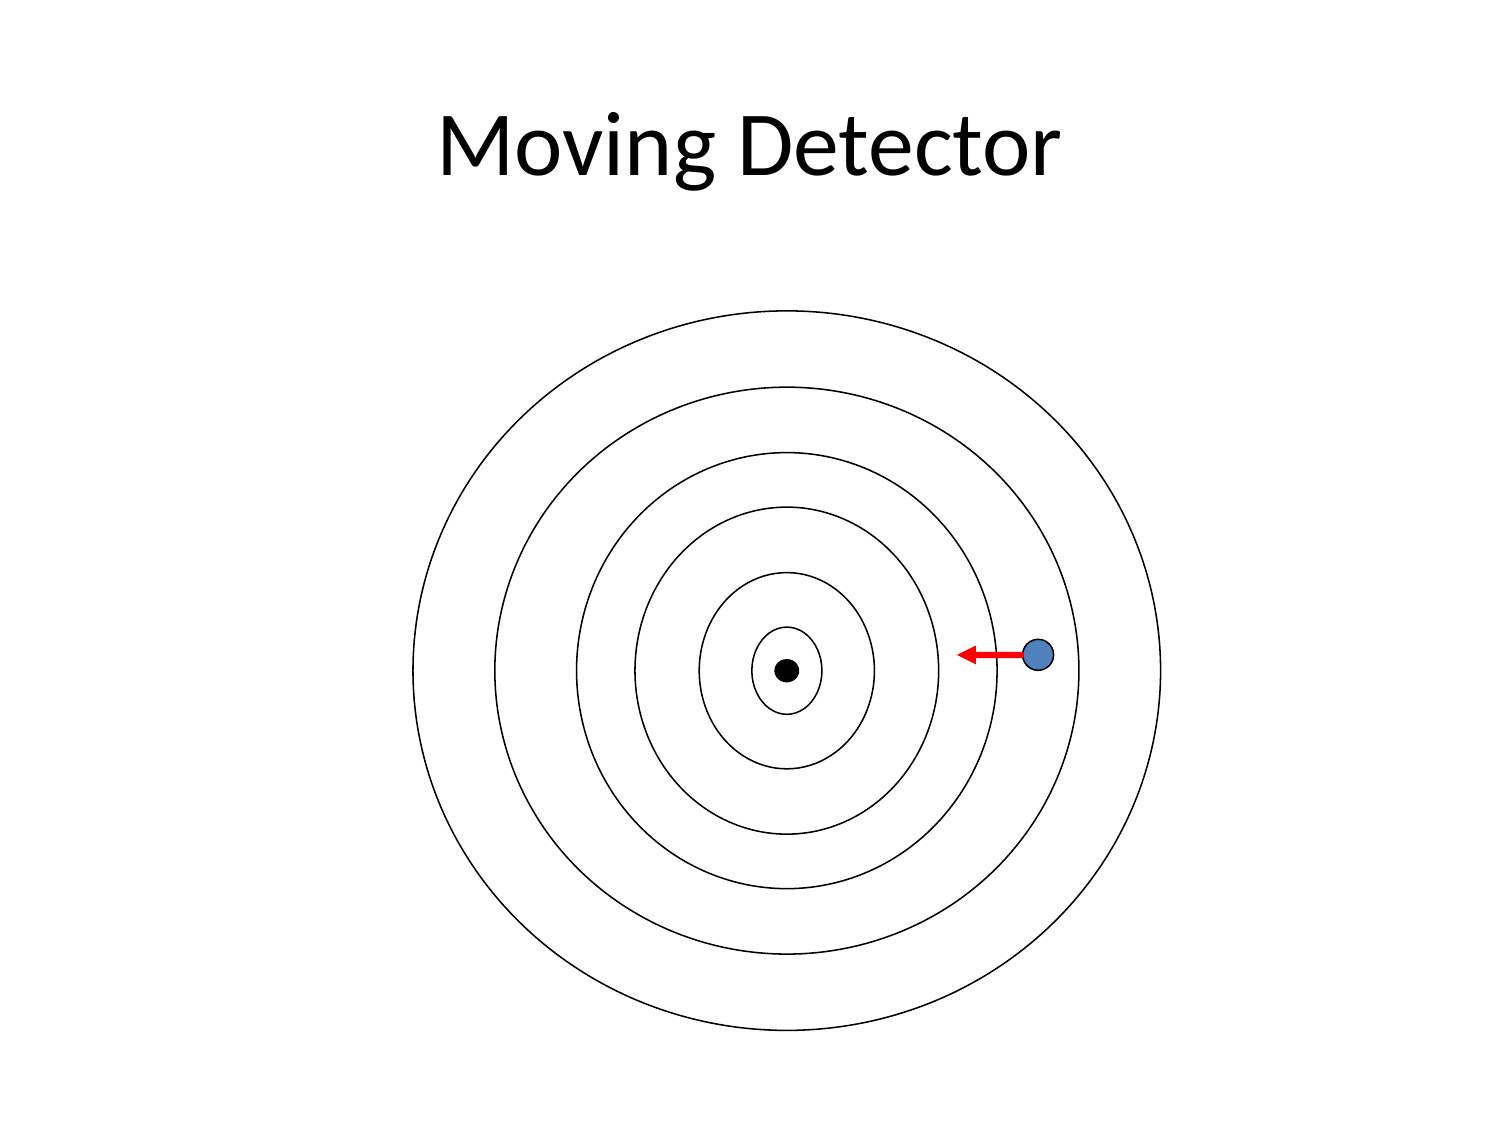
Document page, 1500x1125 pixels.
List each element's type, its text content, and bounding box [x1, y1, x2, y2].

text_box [412, 310, 1161, 1031]
title Moving Detector [75, 45, 1425, 233]
